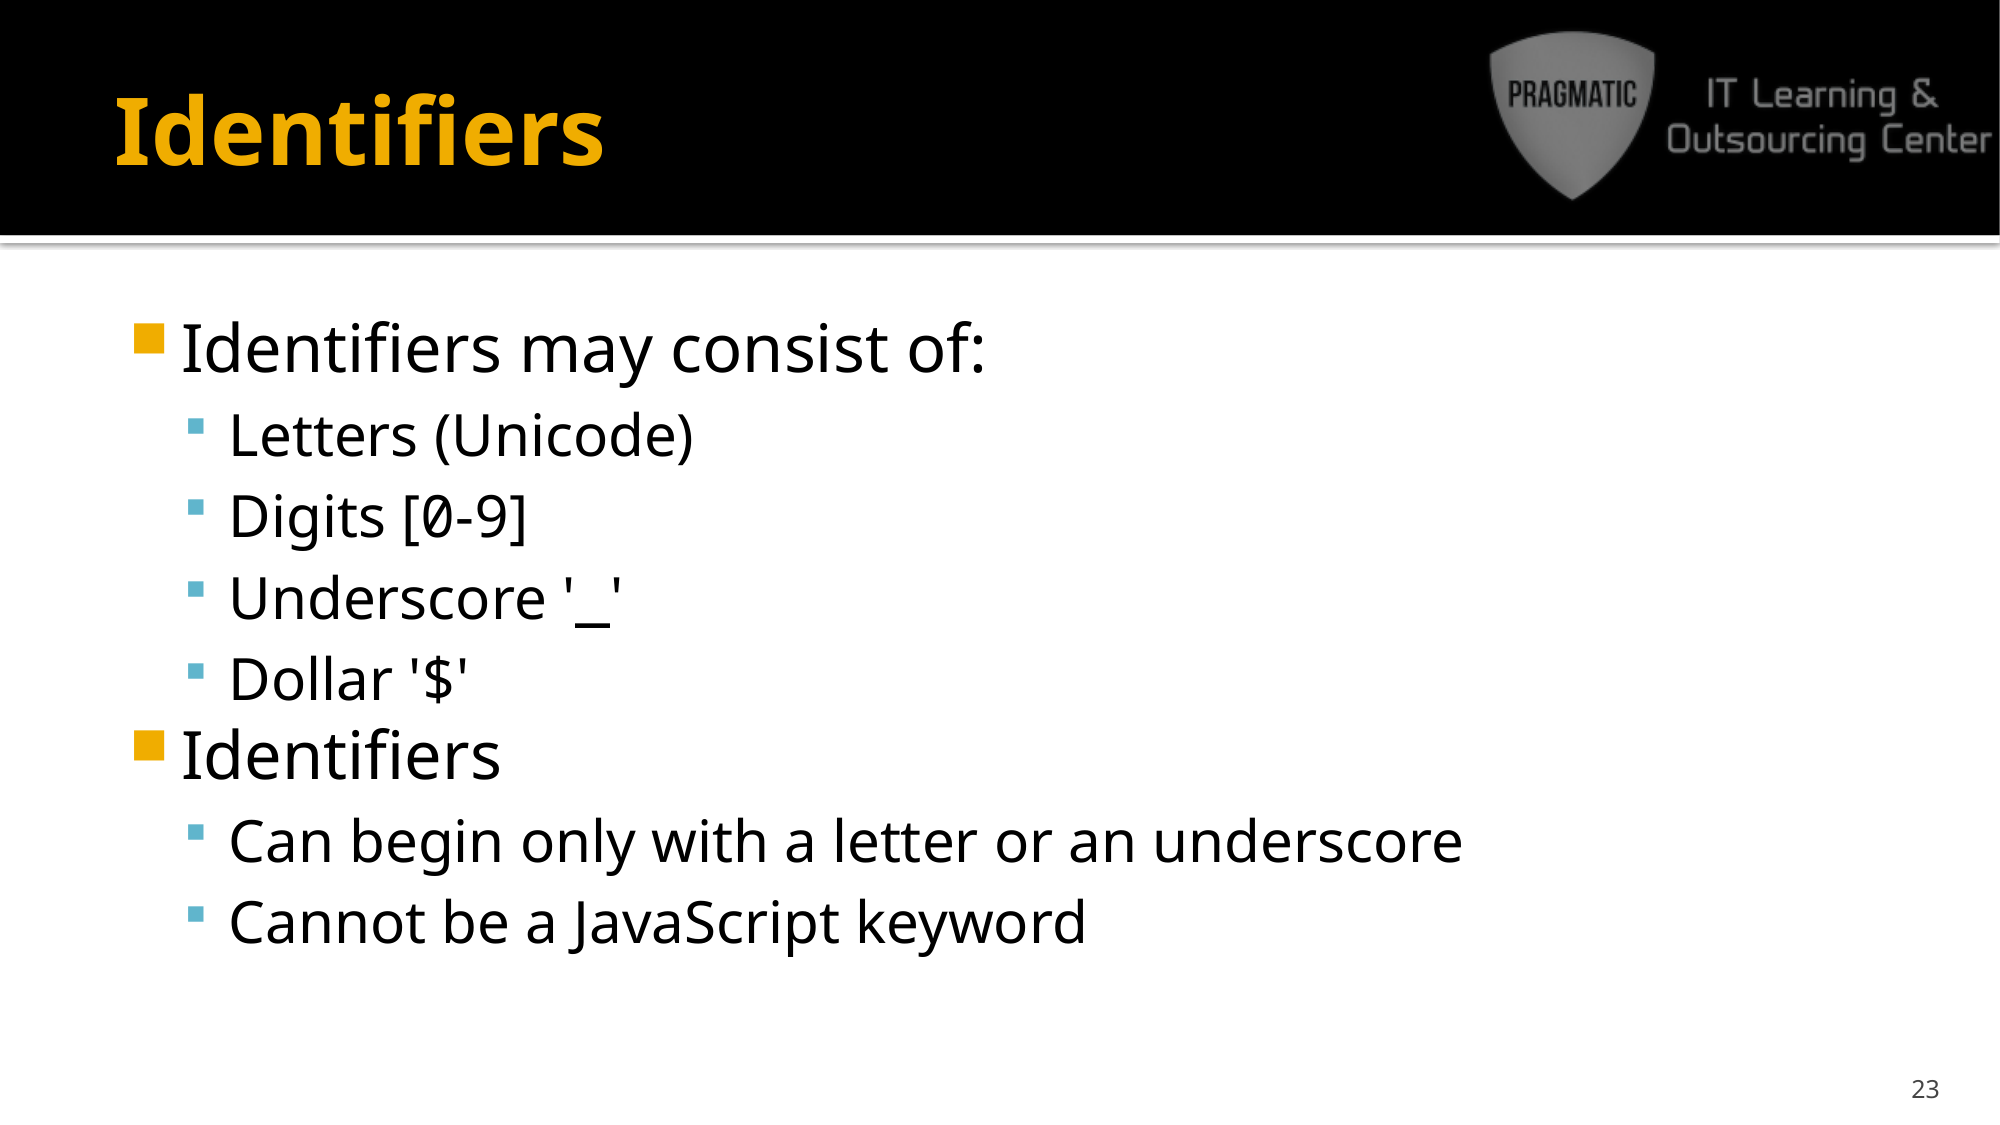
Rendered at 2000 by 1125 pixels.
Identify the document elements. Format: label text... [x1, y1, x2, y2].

title Identifiers [99, 25, 1475, 231]
slide_number 23 [1794, 1062, 1955, 1108]
list Identifiers may consist of: Letters (Unicode) Digits [0-9] Underscore '_' Dollar '$' Identifiers Can begin only with a letter or an underscore Cannot be a JavaScript keyword [99, 291, 1900, 1050]
picture [1484, 24, 2000, 207]
